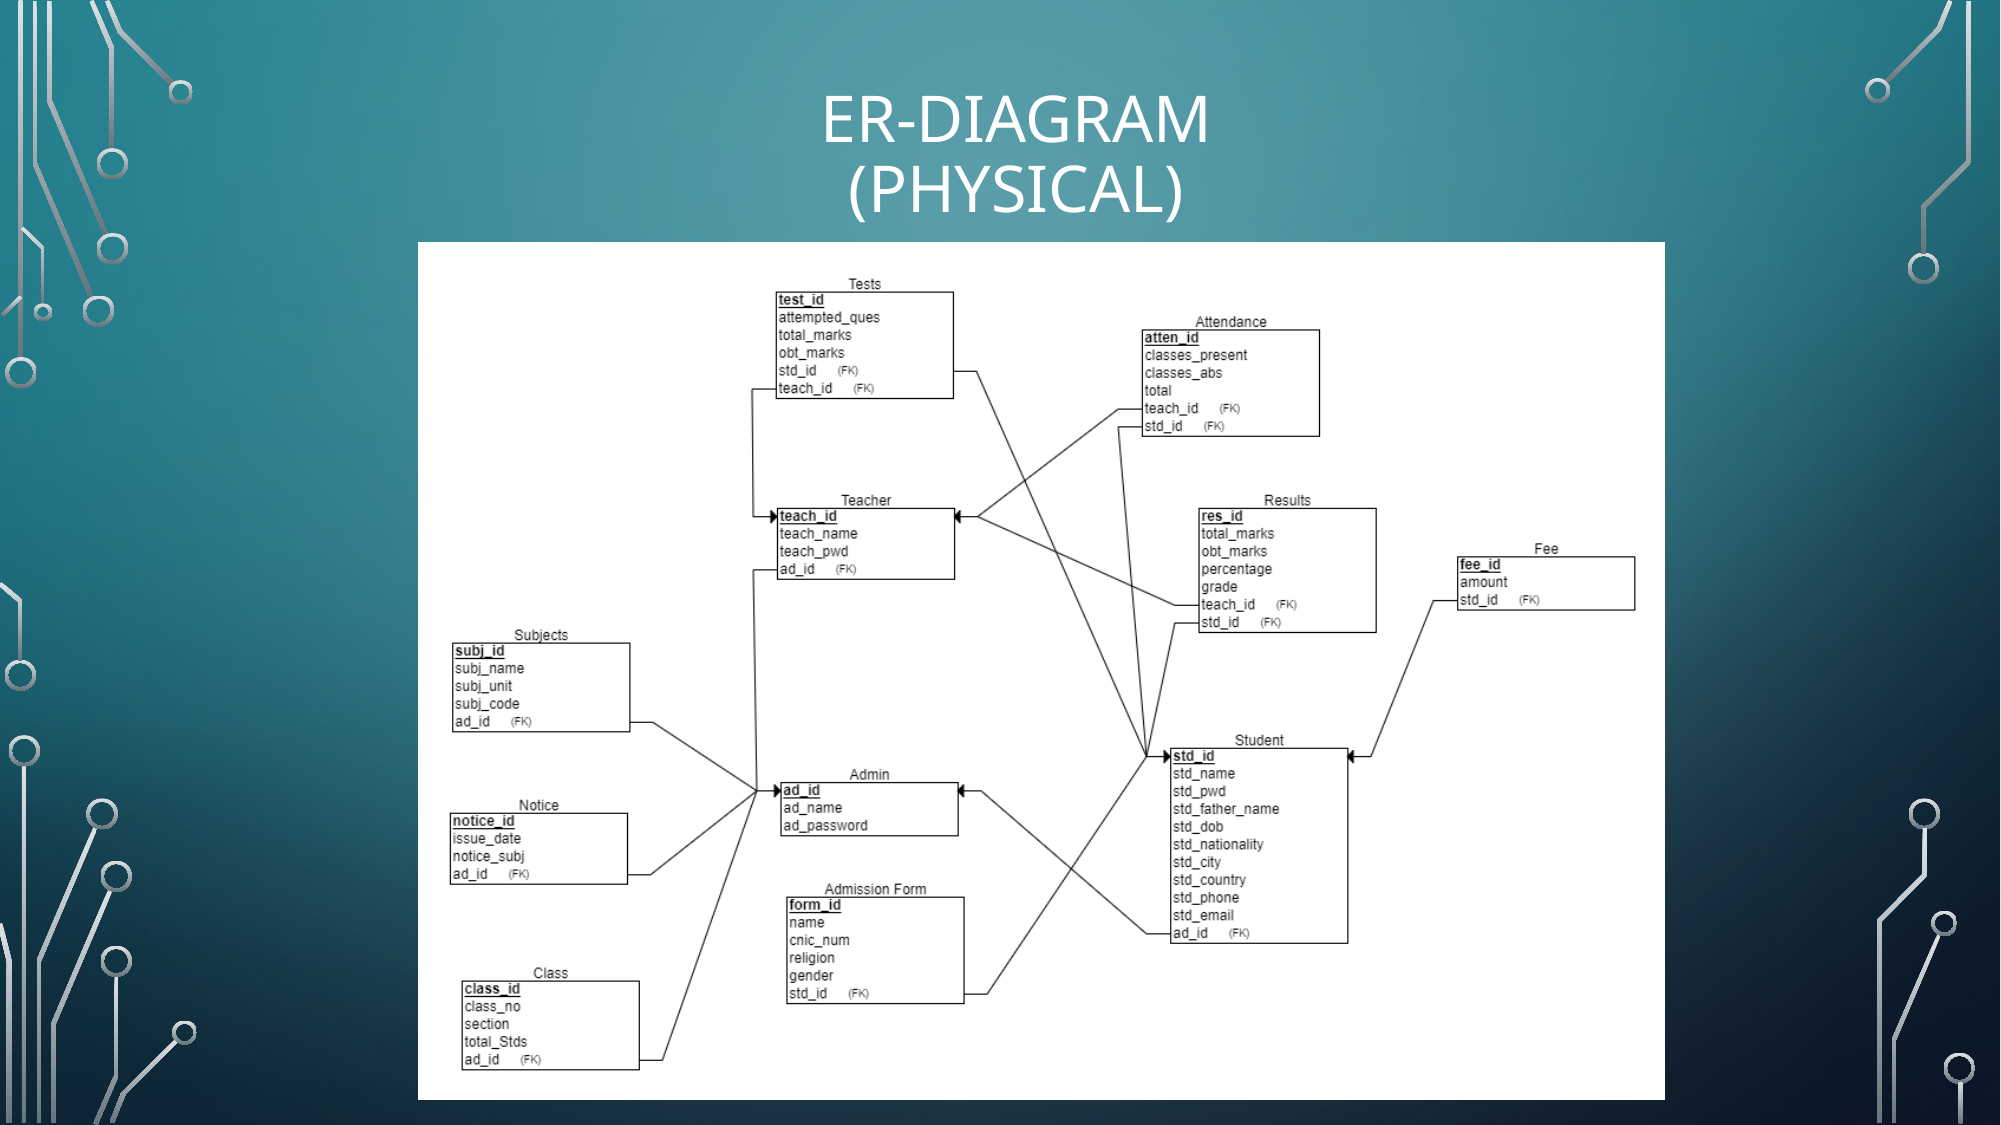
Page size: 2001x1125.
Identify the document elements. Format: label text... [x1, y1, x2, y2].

title ER-DIAGRAM (PHYSICAL) [749, 70, 1283, 242]
picture [418, 242, 1665, 1100]
